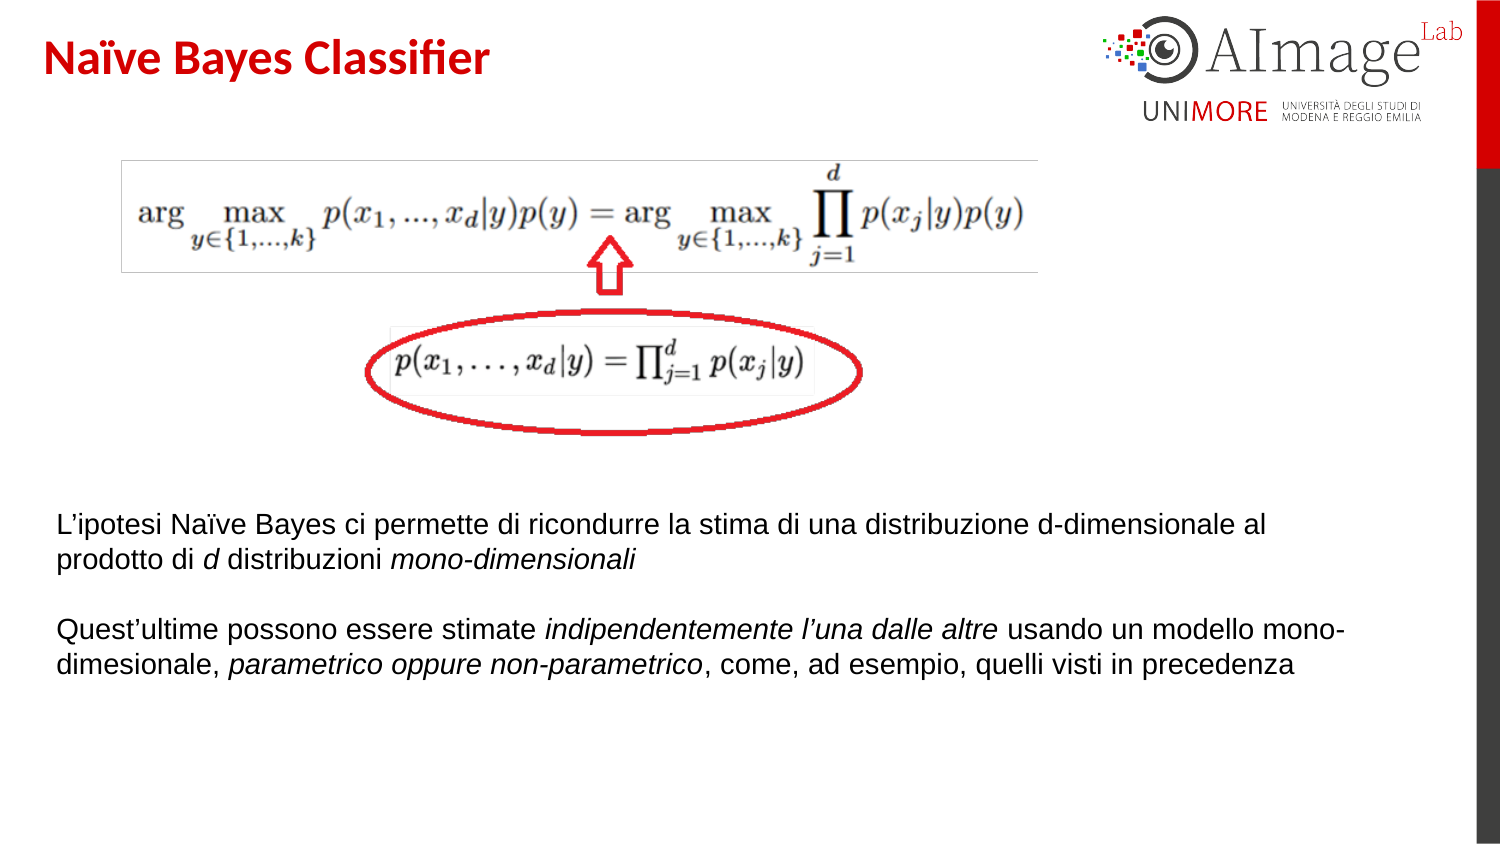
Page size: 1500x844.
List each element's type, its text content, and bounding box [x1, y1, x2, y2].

text_box L’ipotesi Naïve Bayes ci permette di ricondurre la stima di una distribuzione d-dimensionale al prodotto di d distribuzioni mono-dimensionali Quest’ultime possono essere stimate indipendentemente l’una dalle altre usando un modello mono-dimesionale, parametrico oppure non-parametrico, come, ad esempio, quelli visti in precedenza [41, 490, 1379, 709]
picture [113, 151, 1038, 460]
text_box Naïve Bayes Classifier [41, 22, 1238, 85]
picture [1103, 16, 1464, 128]
